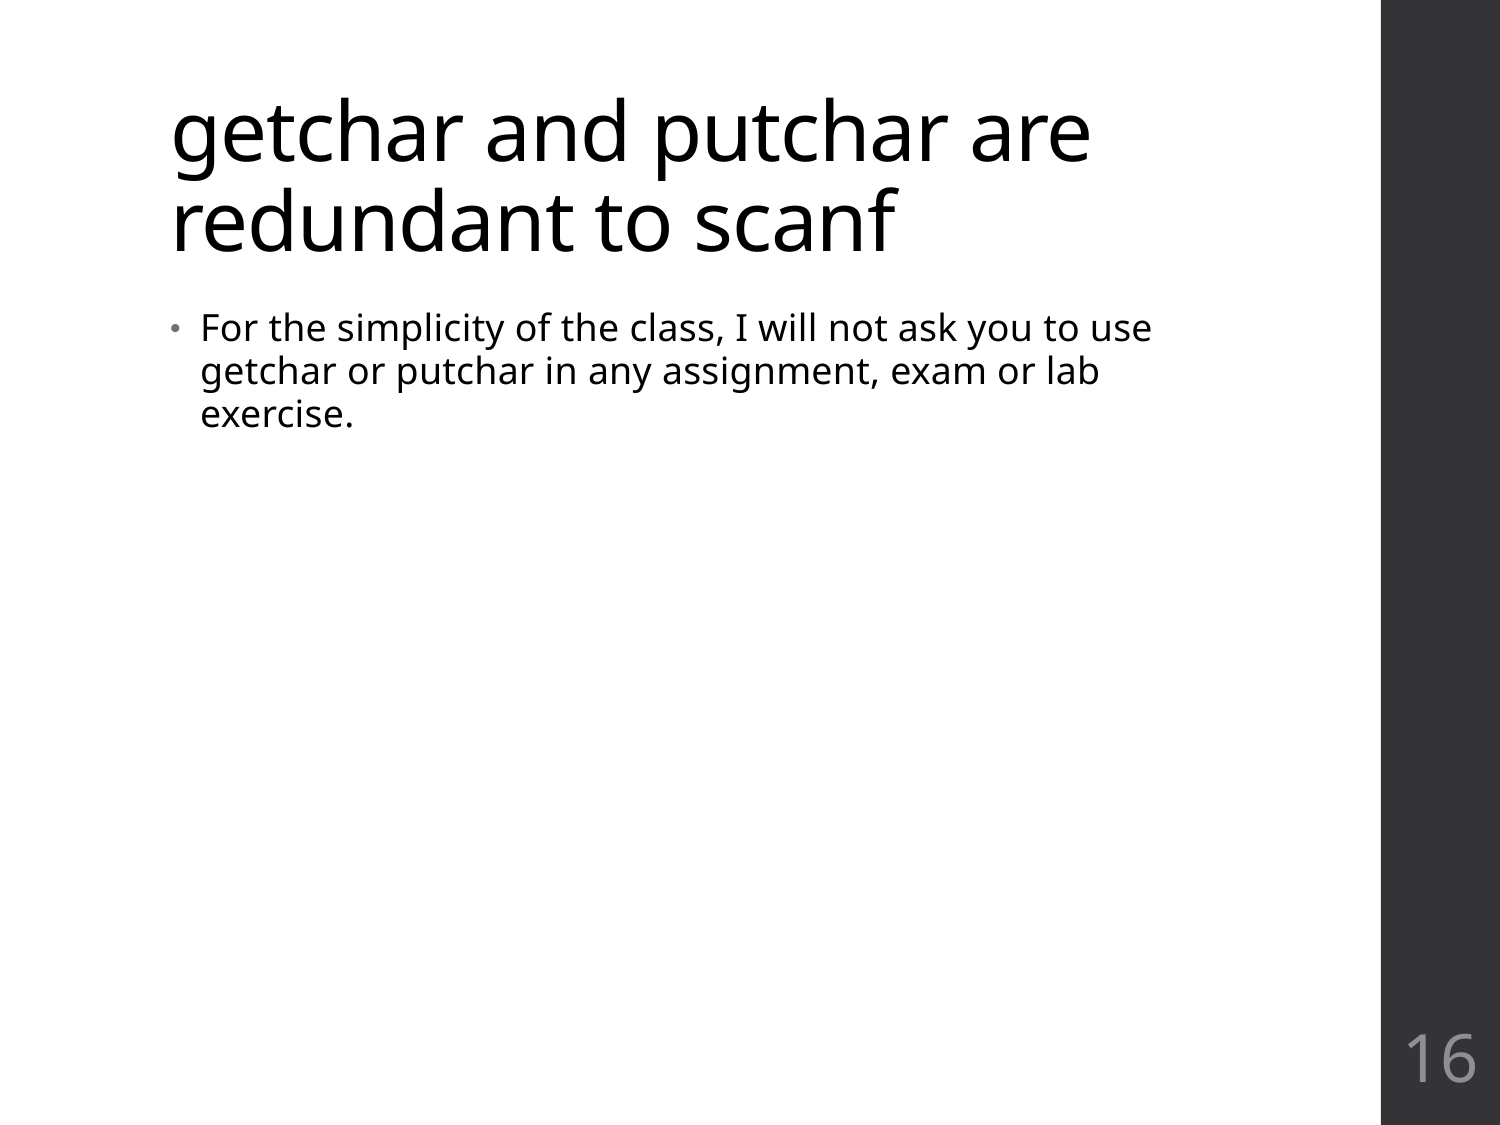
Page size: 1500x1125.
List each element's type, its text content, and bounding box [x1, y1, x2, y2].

slide_number 16 [1384, 1012, 1498, 1110]
title getchar and putchar are redundant to scanf [155, 60, 1348, 278]
list For the simplicity of the class, I will not ask you to use getchar or putchar in any assignment, exam or lab exercise. [155, 299, 1213, 1014]
